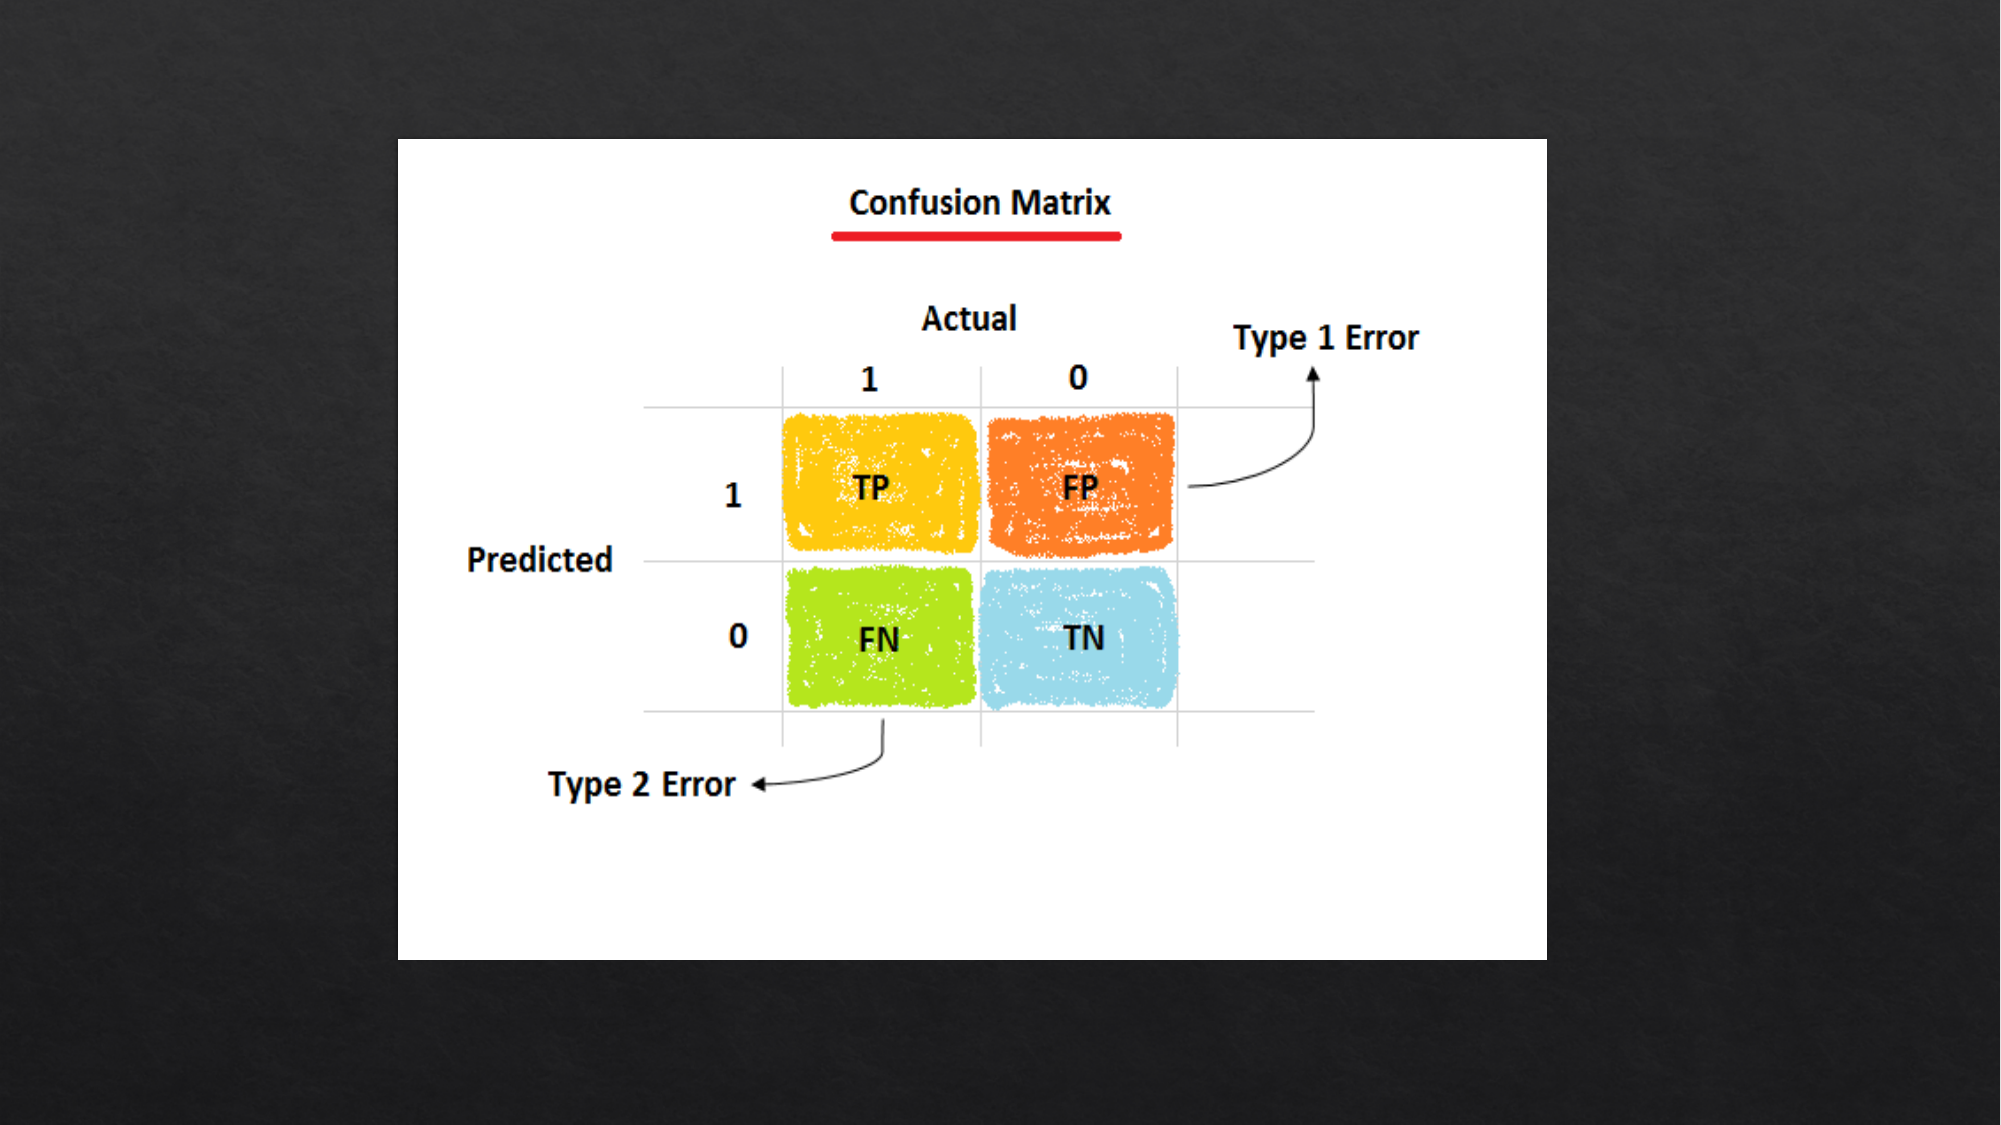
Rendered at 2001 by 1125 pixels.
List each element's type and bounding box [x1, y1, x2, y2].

list [397, 138, 1548, 960]
